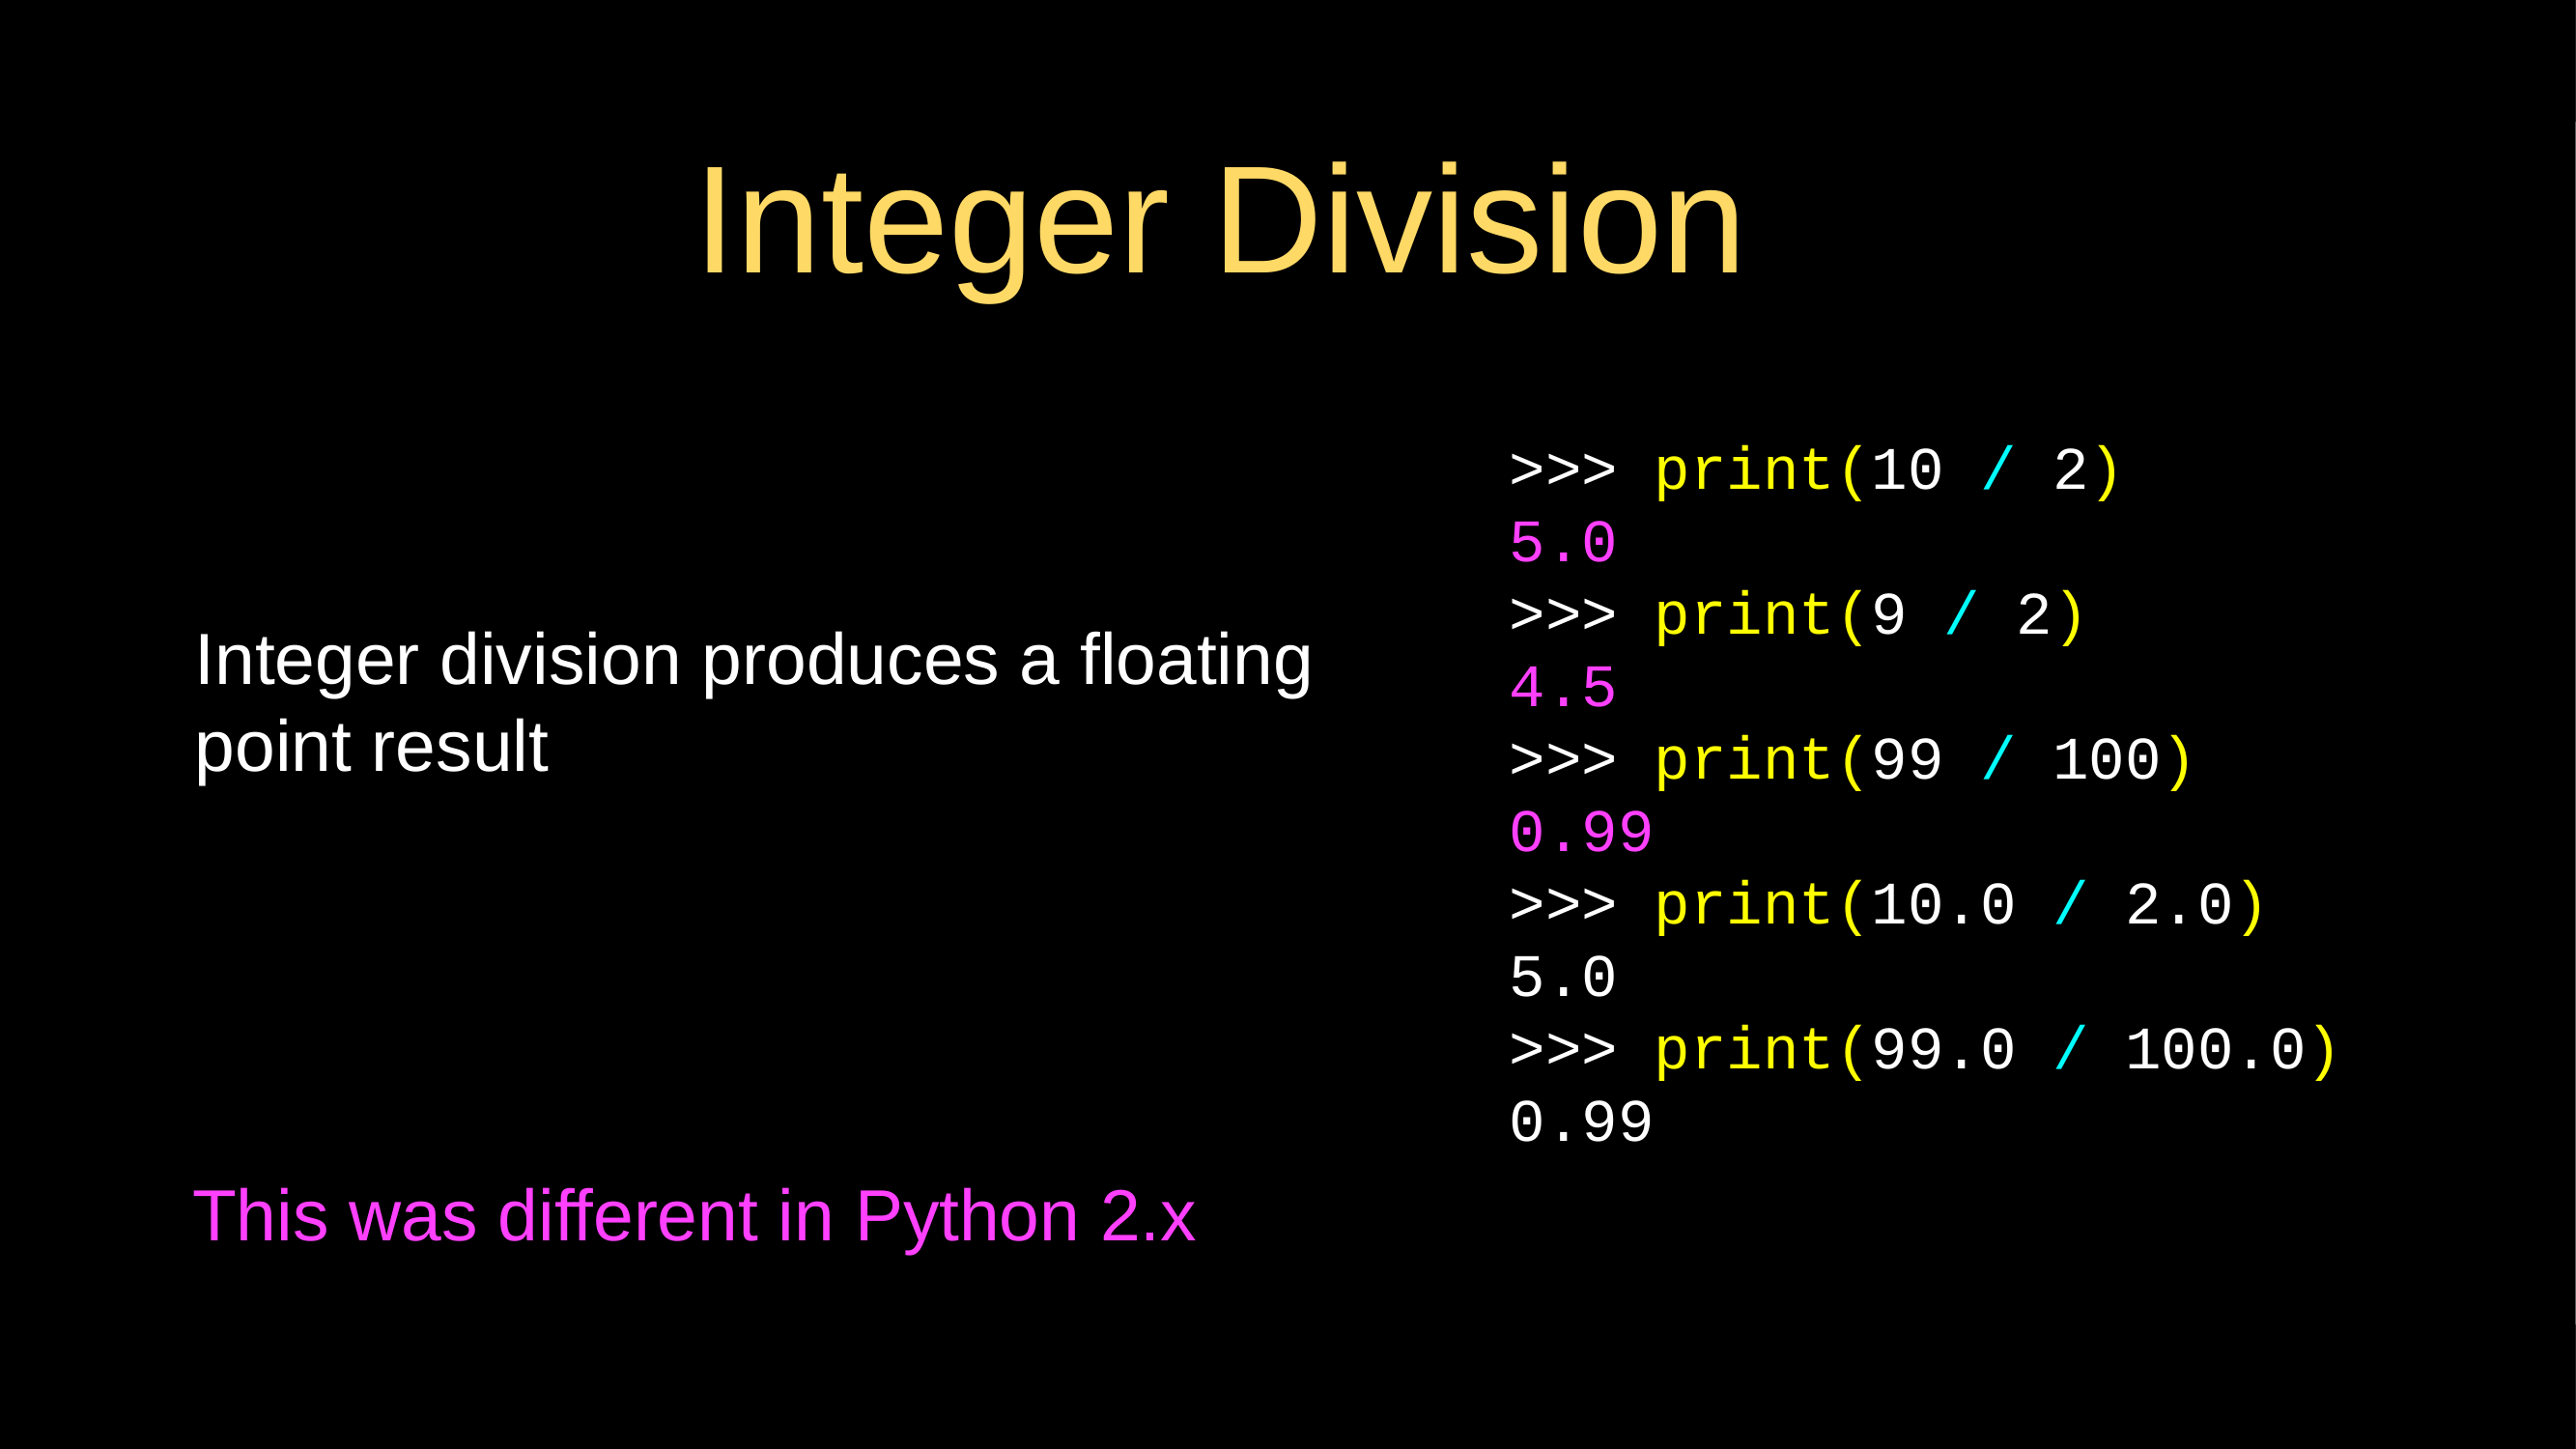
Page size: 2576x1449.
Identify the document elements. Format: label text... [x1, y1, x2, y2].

text_box Integer Division [128, 124, 2314, 299]
text_box >>> print(10 / 2) 5.0 >>> print(9 / 2) 4.5 >>> print(99 / 100) 0.99 >>> print(10.0 / 2.0) 5.0 >>> print(99.0 / 100.0) 0.99 [1509, 419, 2527, 1163]
text_box Integer division produces a floating point result [128, 389, 1434, 1009]
text_box This was different in Python 2.x [128, 1162, 1261, 1262]
